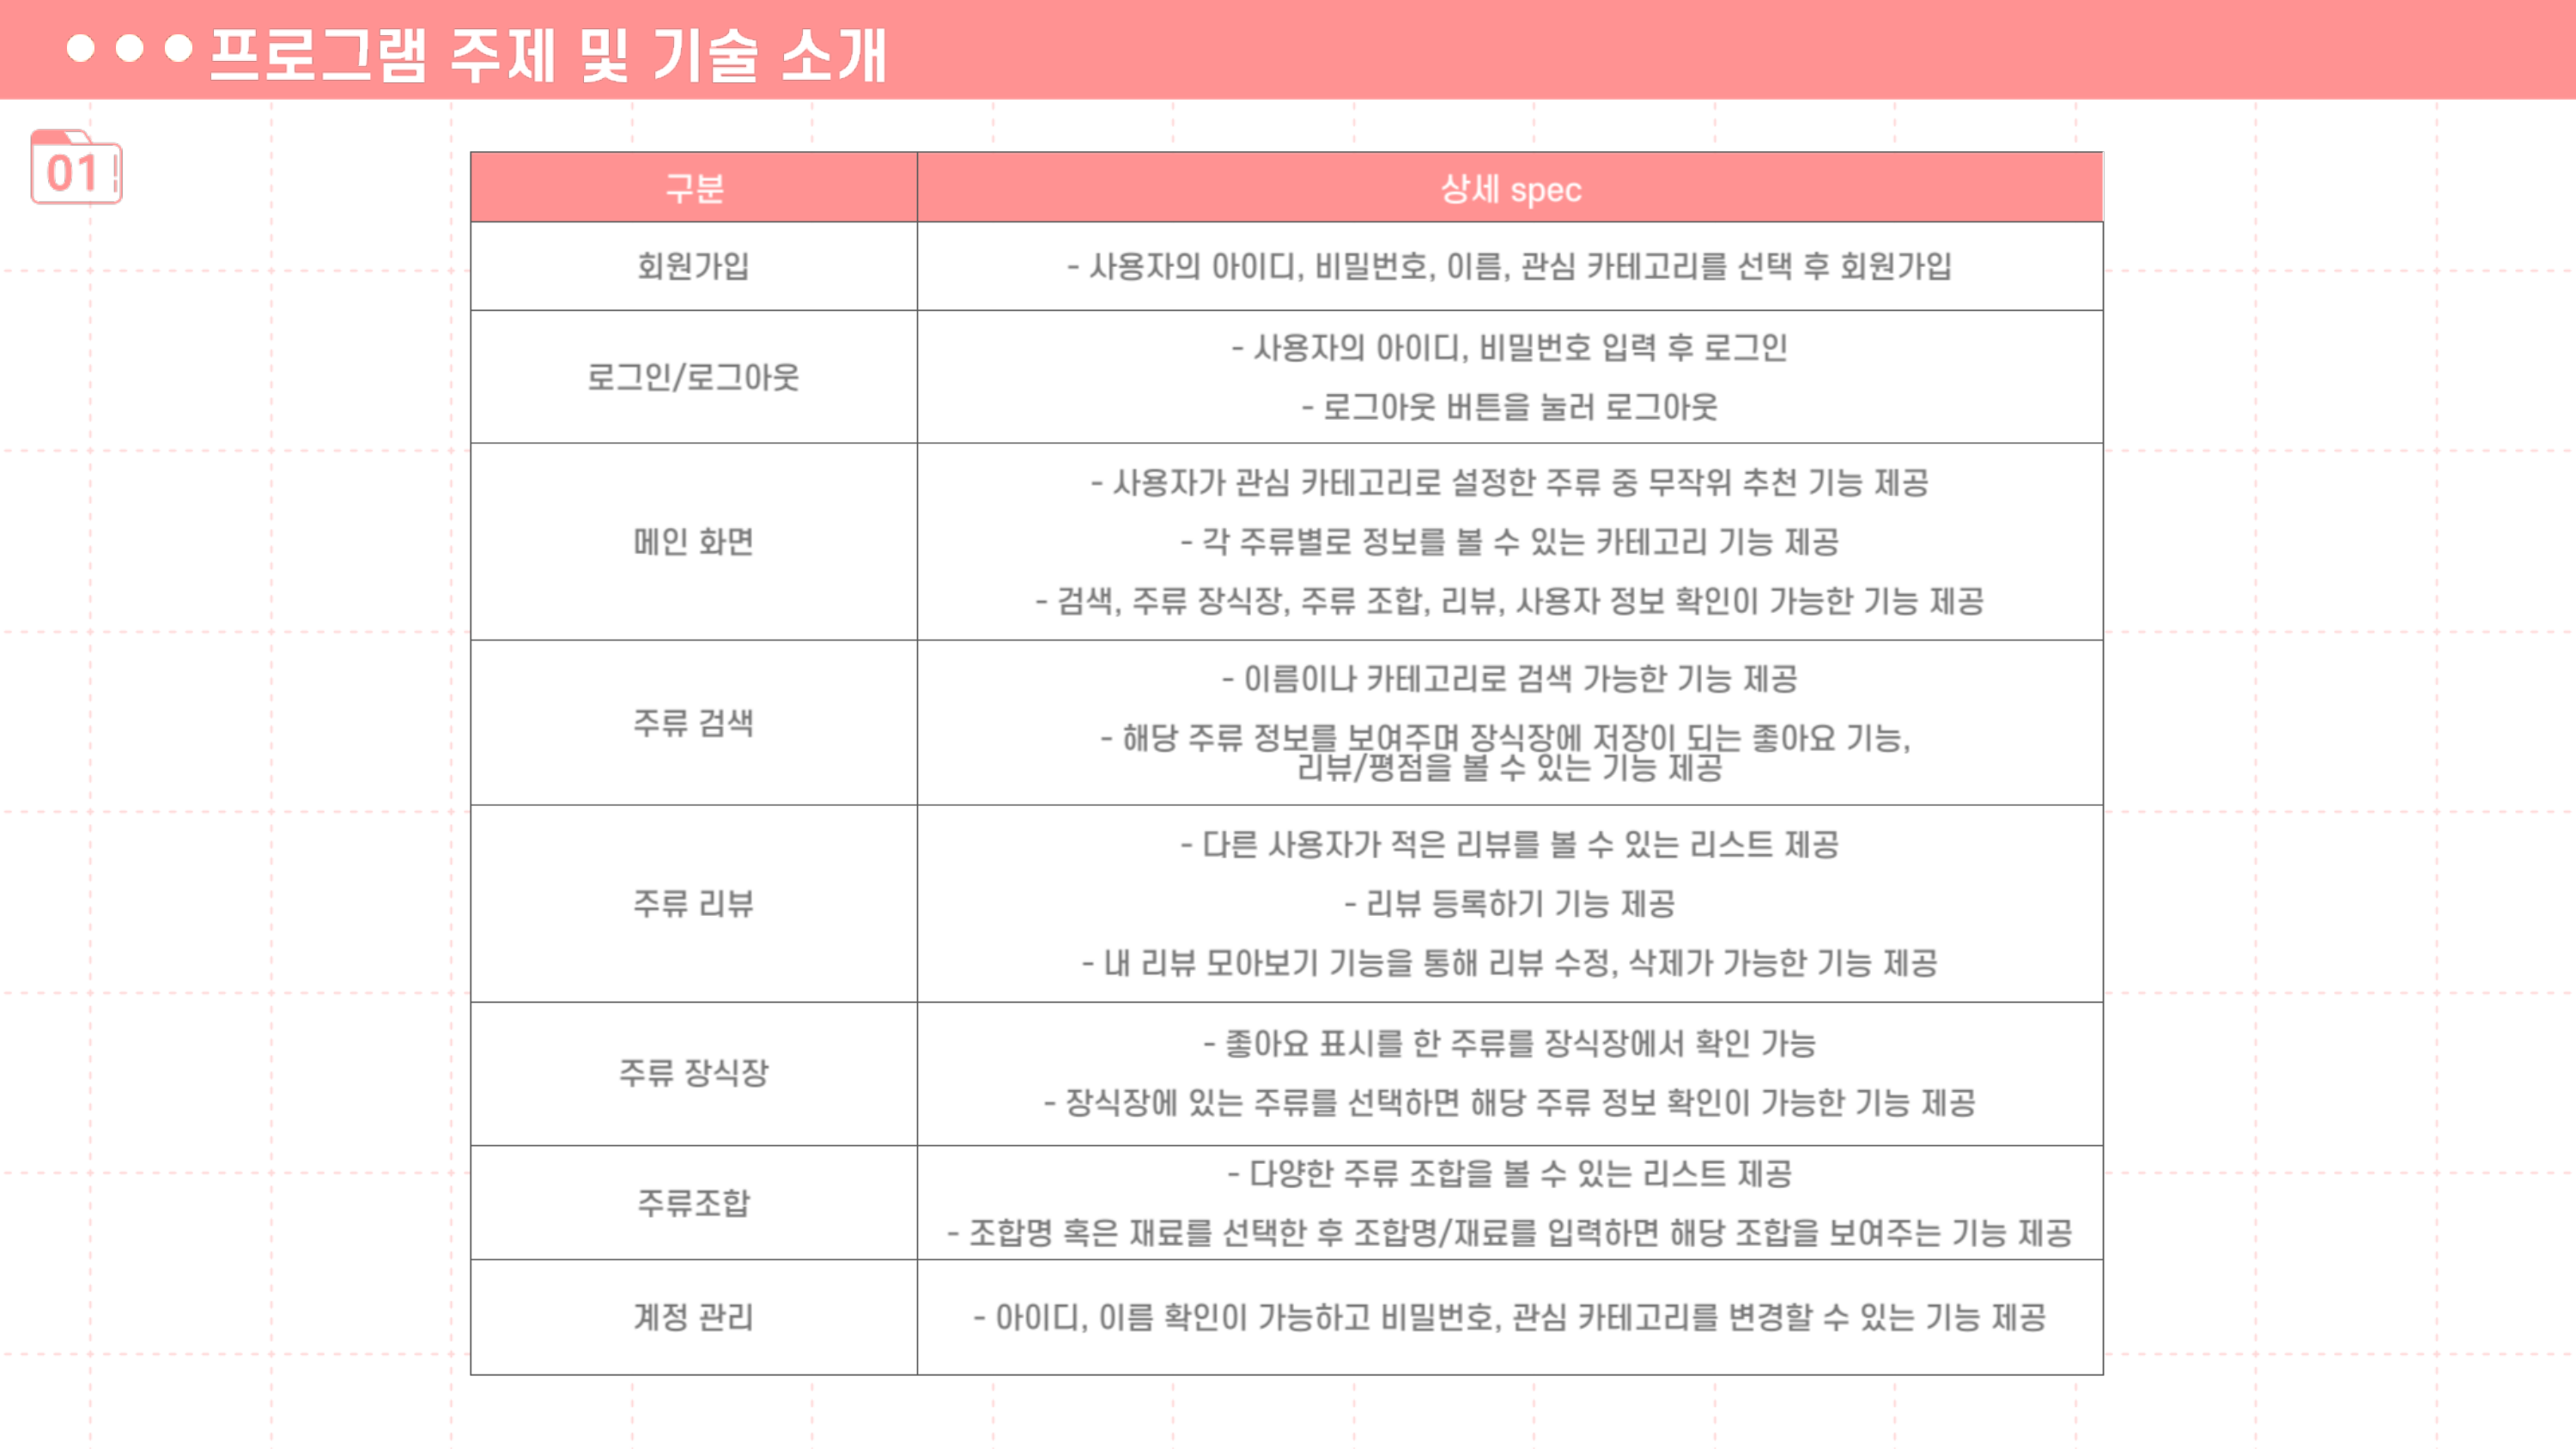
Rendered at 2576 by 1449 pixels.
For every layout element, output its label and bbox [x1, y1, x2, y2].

text_box [25, 116, 128, 218]
picture [0, 0, 2576, 1449]
